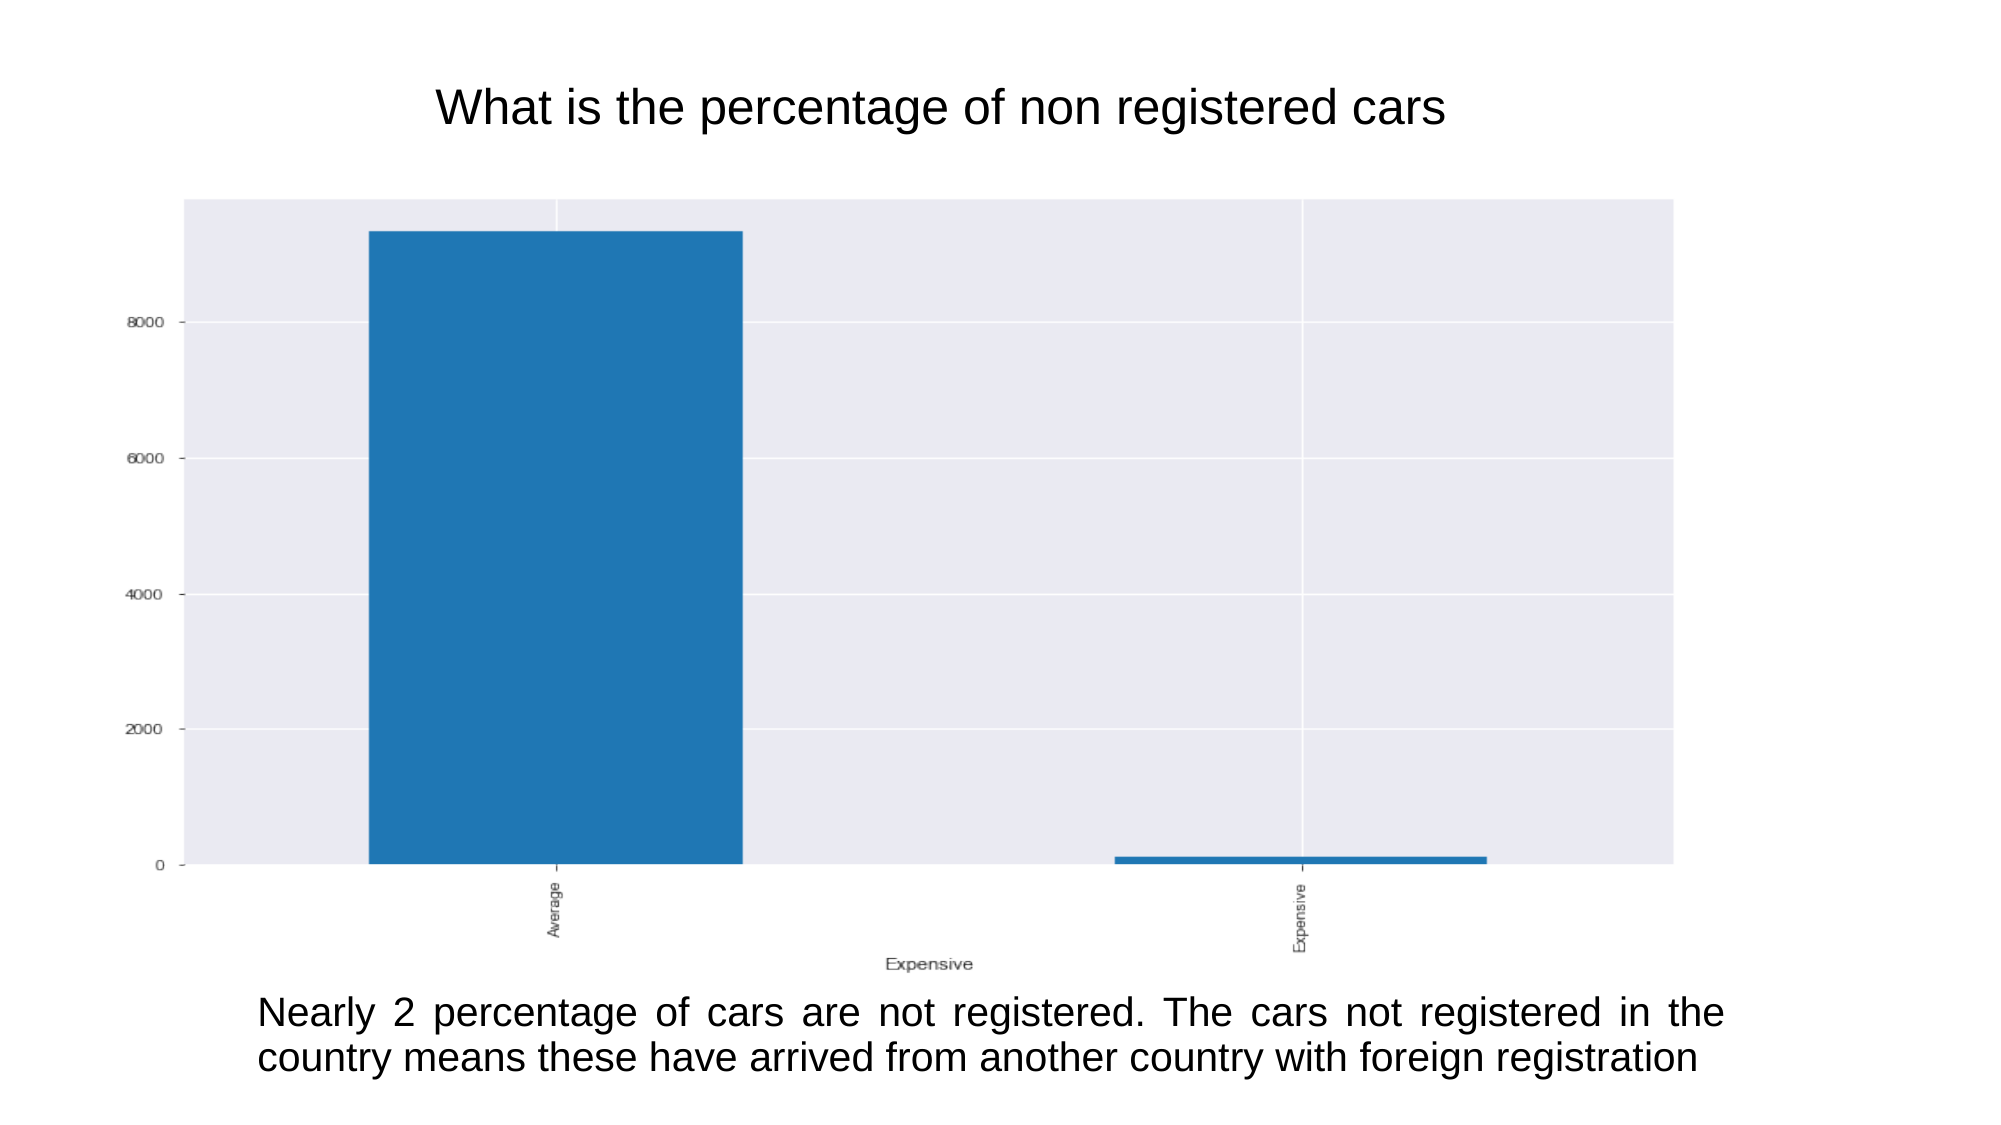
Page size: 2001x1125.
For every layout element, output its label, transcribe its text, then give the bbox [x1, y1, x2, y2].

title What is the percentage of non registered cars [191, 26, 1692, 143]
subtitle Nearly 2 percentage of cars are not registered. The cars not registered in the country means these have arrived from another country with foreign registration [242, 983, 1743, 1094]
picture [113, 184, 1692, 984]
